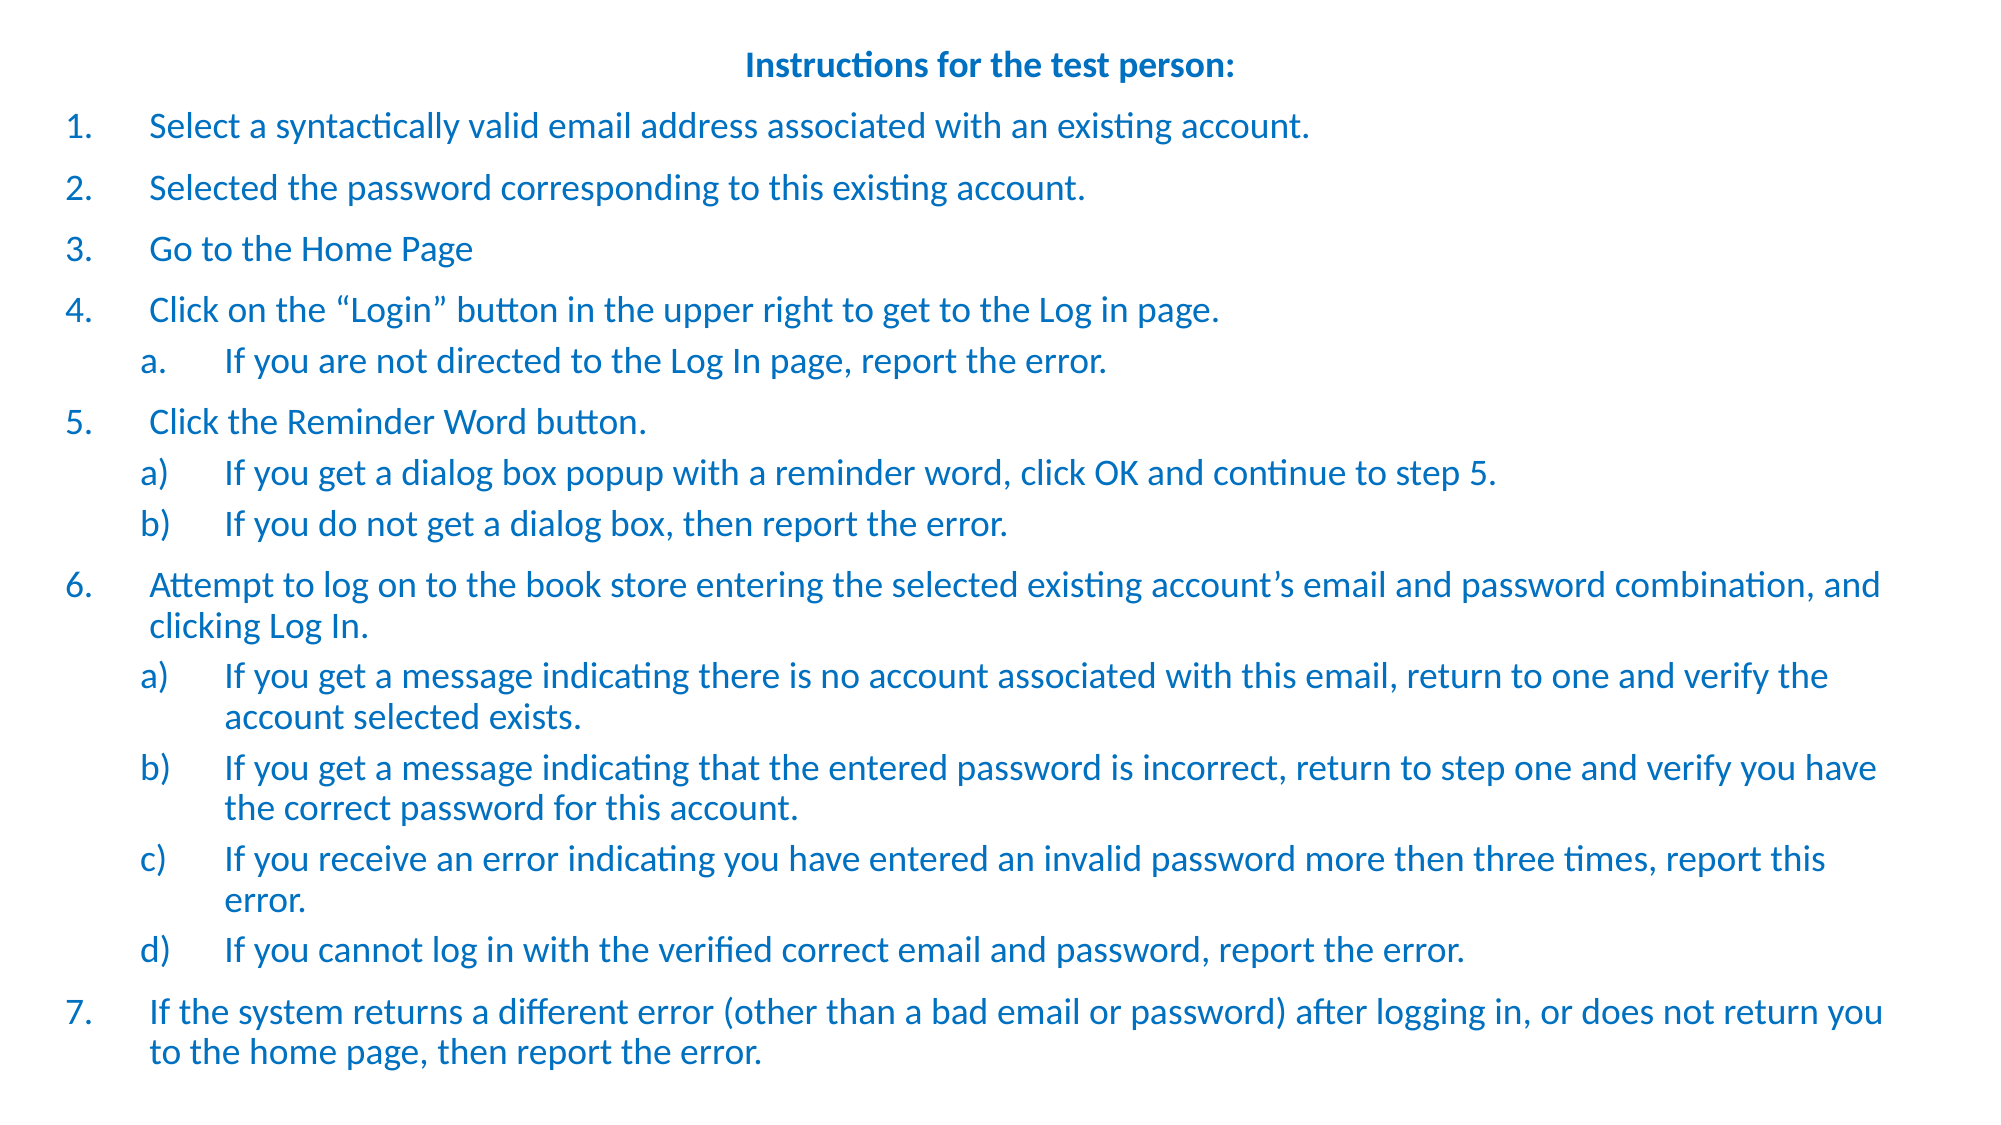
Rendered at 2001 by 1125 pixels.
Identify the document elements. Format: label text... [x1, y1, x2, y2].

text_box Instructions for the test person: Select a syntactically valid email address associated with an existing account. Selected the password corresponding to this existing account. Go to the Home Page Click on the “Login” button in the upper right to get to the Log in page. If you are not directed to the Log In page, report the error. Click the Reminder Word button. If you get a dialog box popup with a reminder word, click OK and continue to step 5. If you do not get a dialog box, then report the error. Attempt to log on to the book store entering the selected existing account’s email and password combination, and clicking Log In. If you get a message indicating there is no account associated with this email, return to one and verify the account selected exists. If you get a message indicating that the entered password is incorrect, return to step one and verify you have the correct password for this account. If you receive an error indicating you have entered an invalid password more then three times, report this error. If you cannot log in with the verified correct email and password, report the error. If the system returns a different error (other than a bad email or password) after logging in, or does not return you to the home page, then report the error. [50, 37, 1932, 1096]
